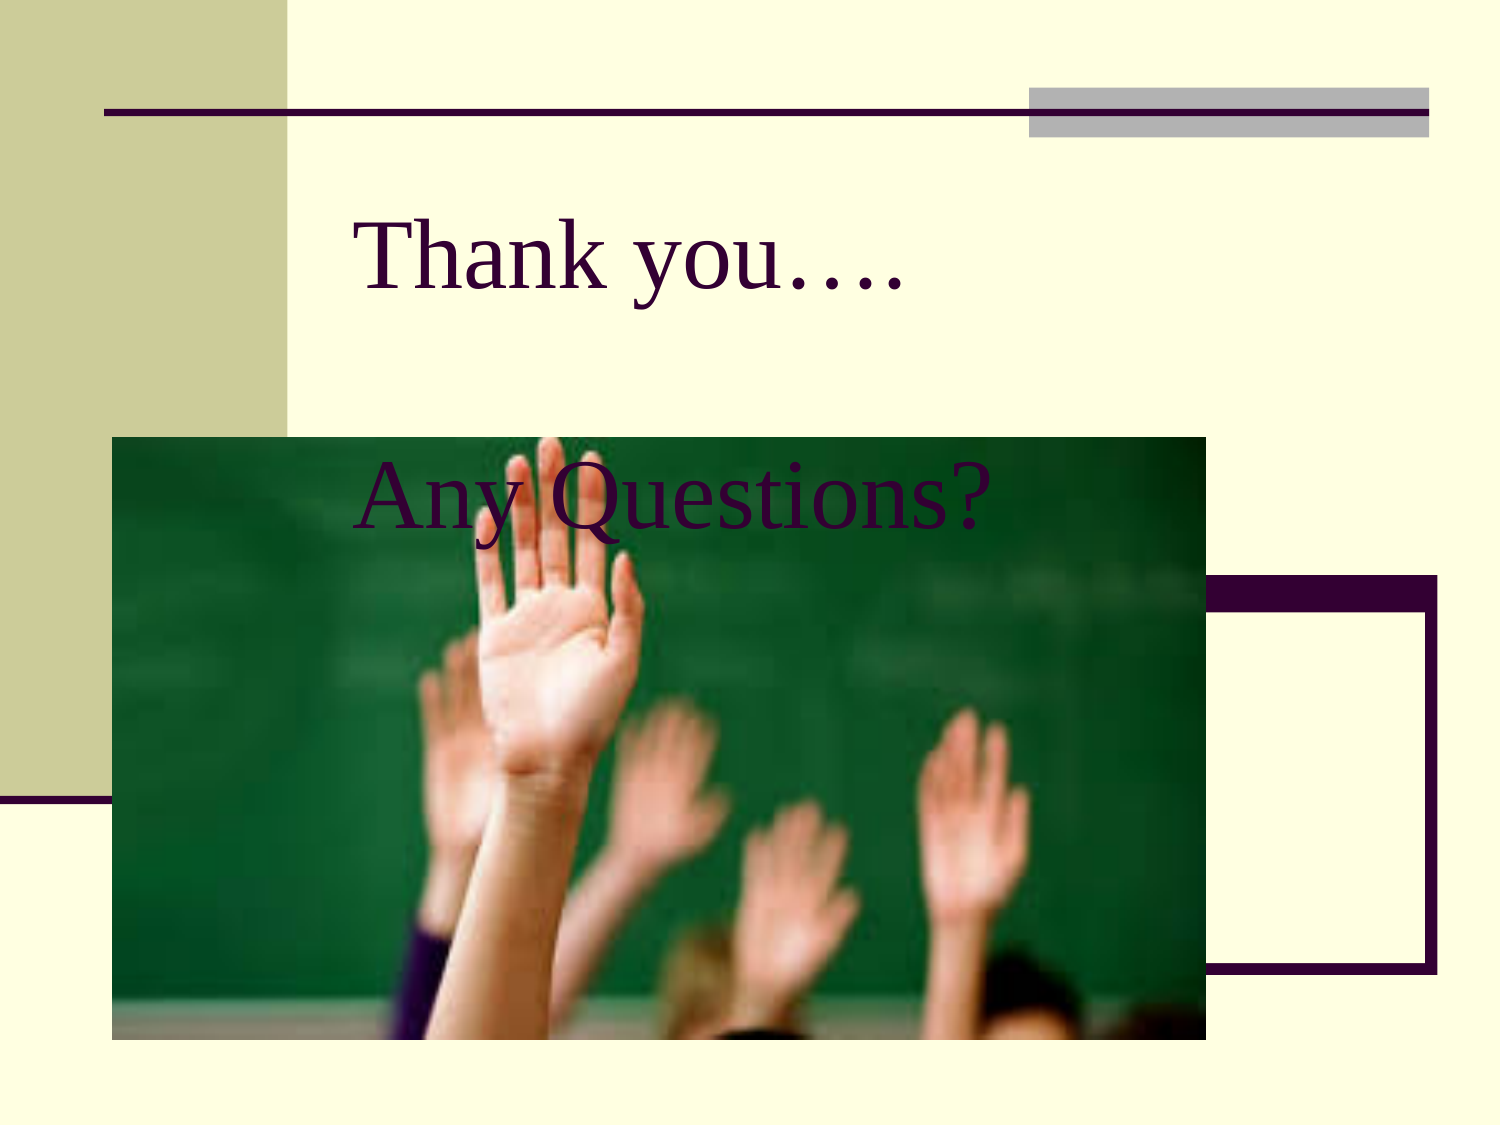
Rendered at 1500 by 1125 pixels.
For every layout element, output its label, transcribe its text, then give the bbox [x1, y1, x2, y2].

title Thank you…. Any Questions? [337, 187, 1426, 551]
picture [112, 437, 1206, 1040]
